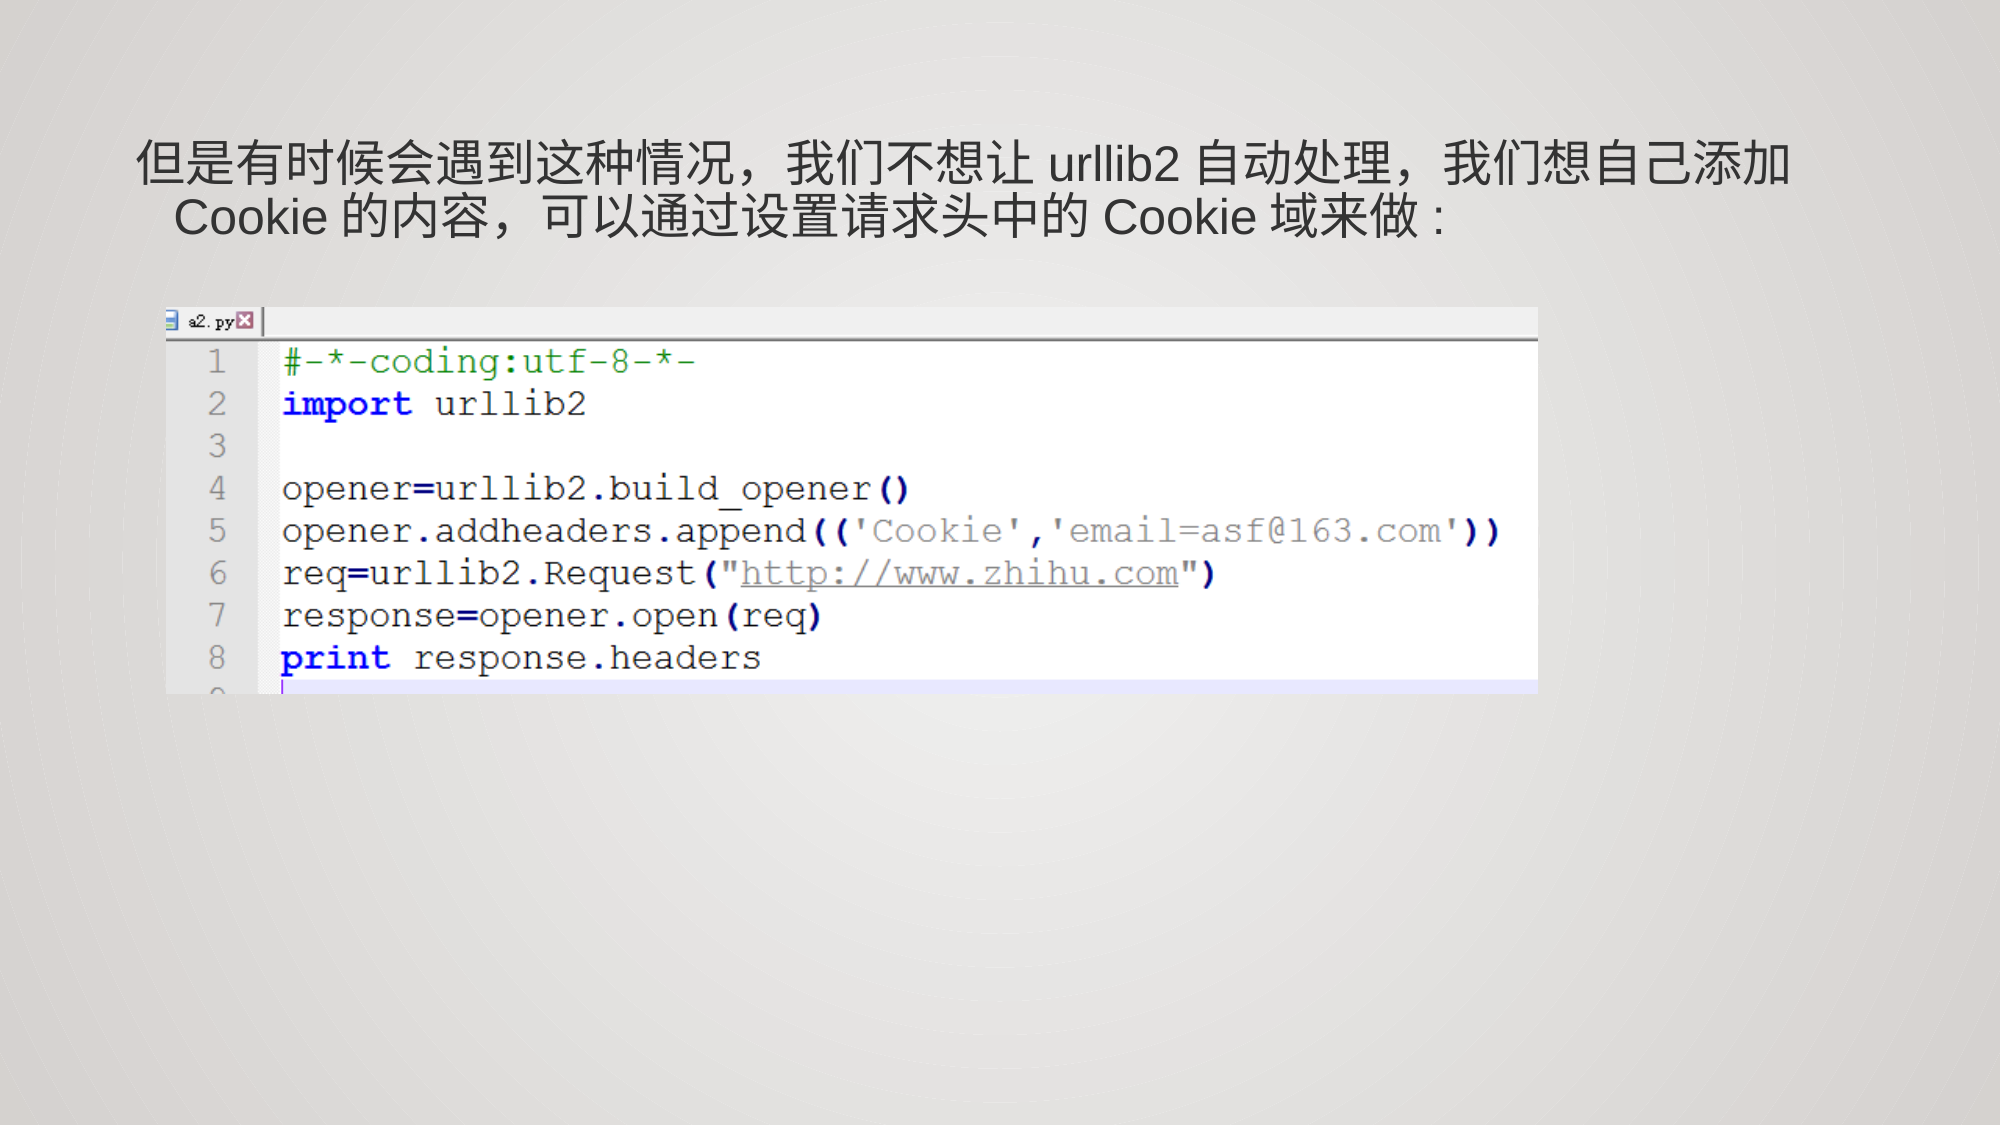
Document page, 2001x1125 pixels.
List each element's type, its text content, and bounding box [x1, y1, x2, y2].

picture [166, 307, 1538, 694]
list 但是有时候会遇到这种情况，我们不想让urllib2自动处理，我们想自己添加Cookie的内容，可以通过设置请求头中的Cookie域来做: [120, 130, 1846, 845]
